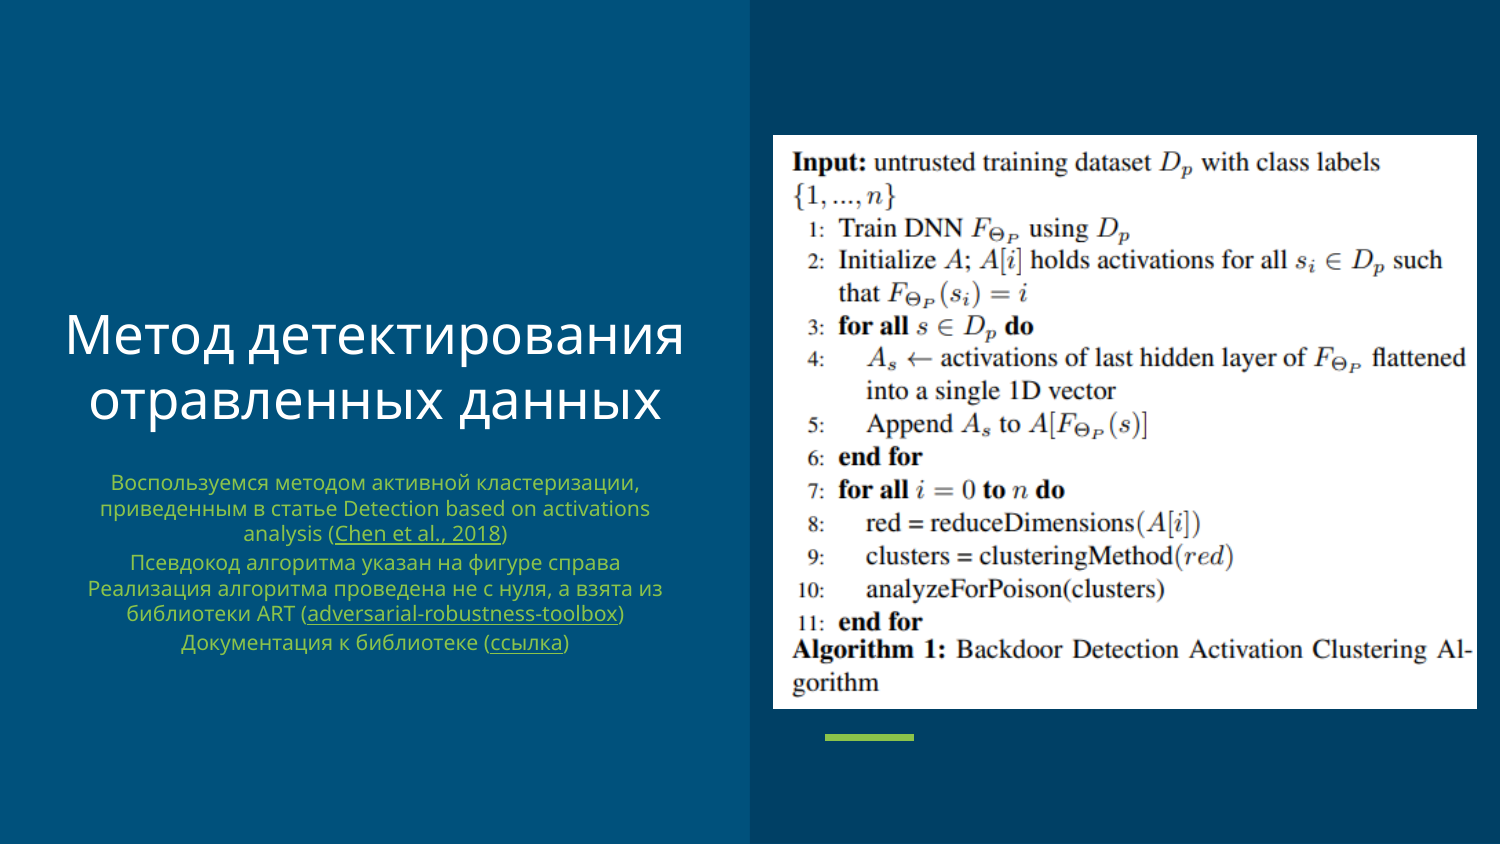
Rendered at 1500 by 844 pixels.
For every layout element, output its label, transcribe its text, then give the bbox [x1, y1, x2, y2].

picture [773, 134, 1477, 709]
subtitle Воспользуемся методом активной кластеризации, приведенным в статье Detection based on activations analysis (Chen et al., 2018) Псевдокод алгоритма указан на фигуре справа Реализация алгоритма проведена не с нуля, а взята из библиотеки ART (adversarial-robustness-toolbox) Документация к библиотеке (ссылка) [43, 454, 708, 675]
title Метод детектирования отравленных данных [43, 198, 708, 446]
